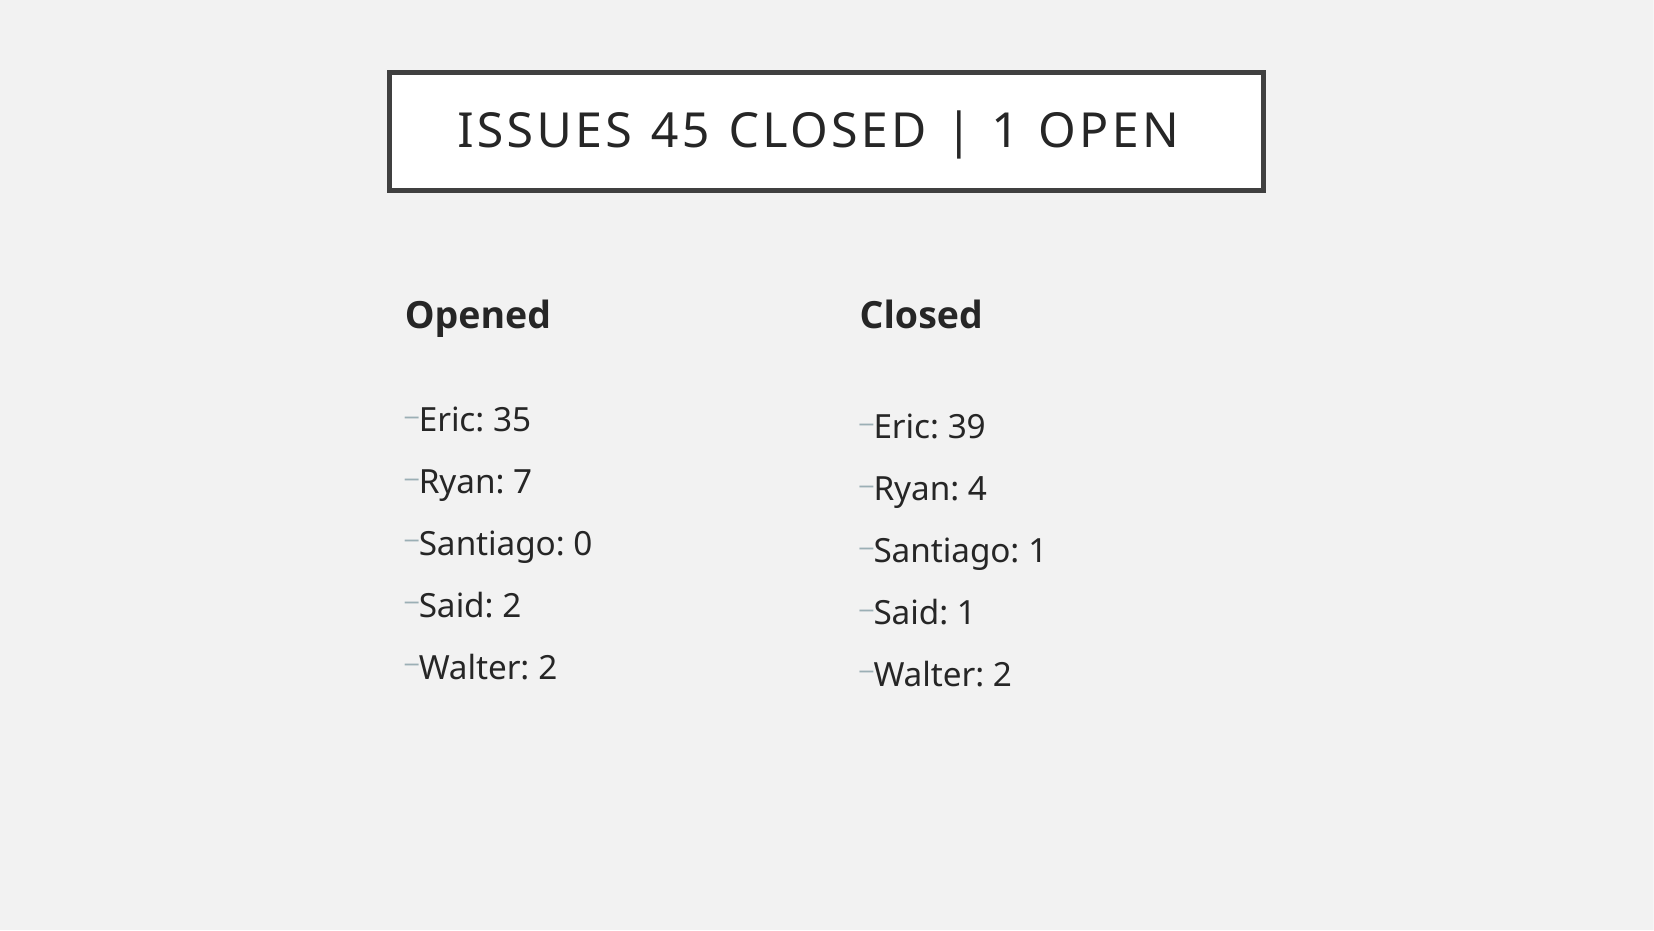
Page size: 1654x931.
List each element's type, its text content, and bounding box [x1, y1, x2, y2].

text_box Issues 45 closed | 1 open [389, 72, 1264, 191]
list Opened Eric: 35 Ryan: 7 Santiago: 0 Said: 2 Walter: 2 [389, 283, 844, 823]
list Closed Eric: 39 Ryan: 4 Santiago: 1 Said: 1 Walter: 2 [844, 283, 1349, 823]
